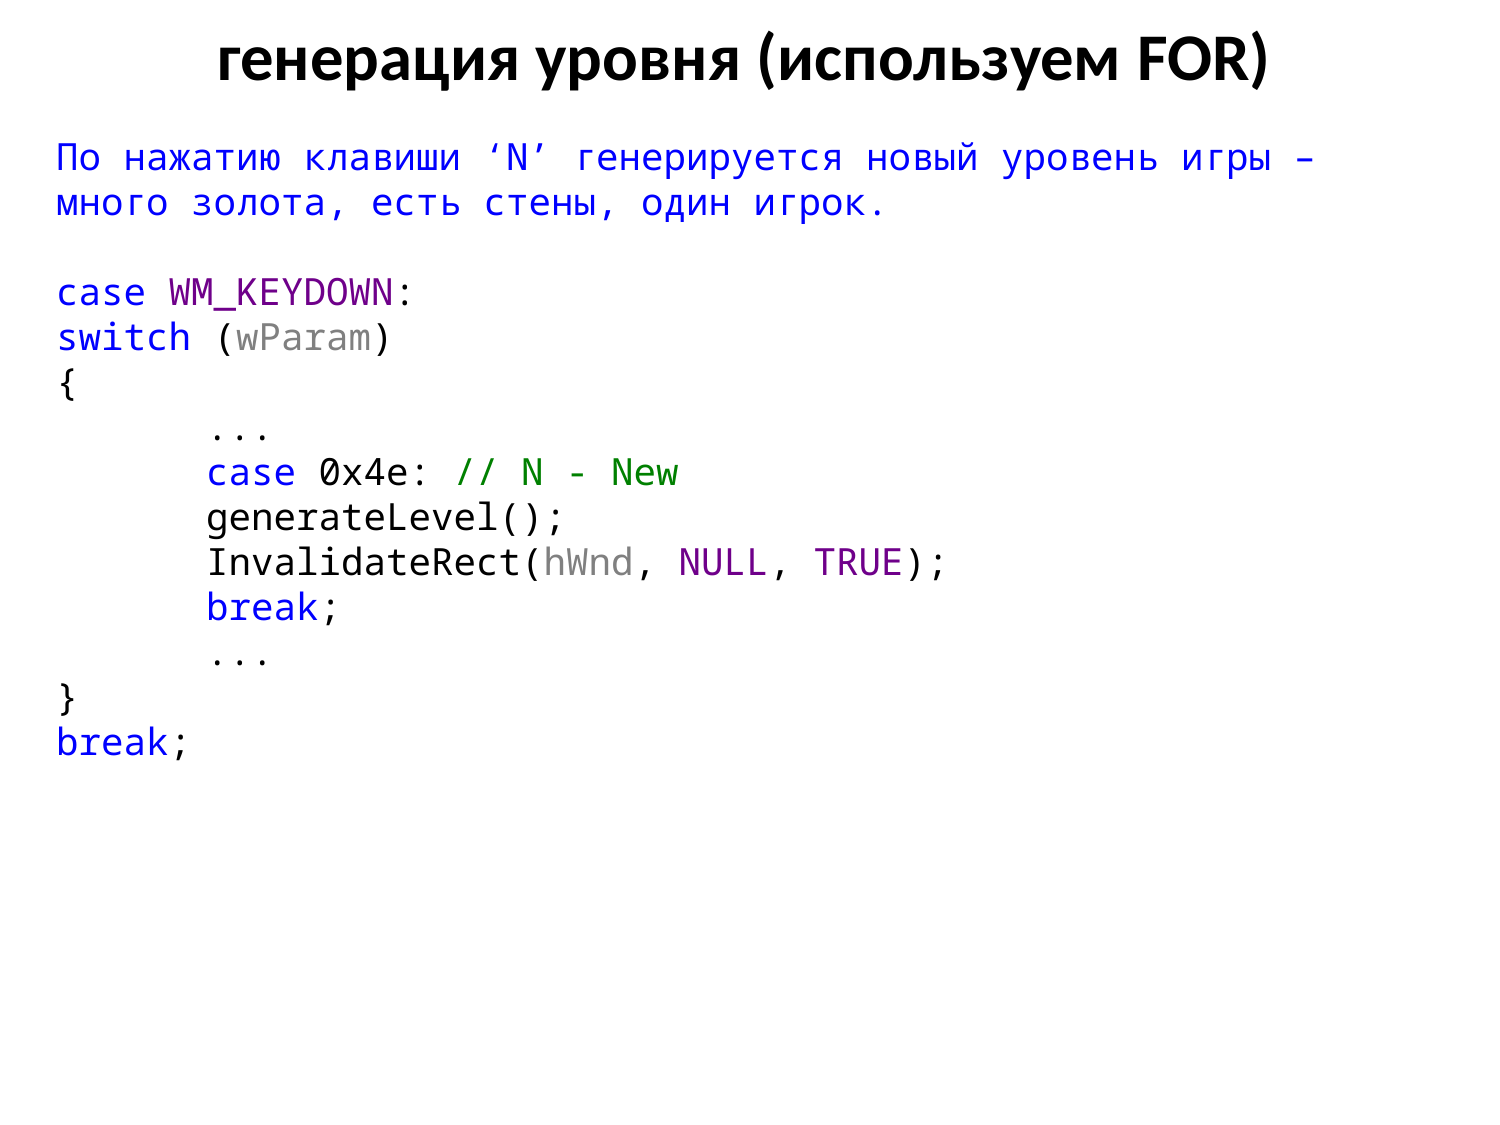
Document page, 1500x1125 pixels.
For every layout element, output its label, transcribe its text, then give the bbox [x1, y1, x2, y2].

title генерация уровня (используем FOR) [29, 19, 1459, 88]
text_box По нажатию клавиши ‘N’ генерируется новый уровень игры – много золота, есть стены, один игрок. case WM_KEYDOWN: switch (wParam) { ... case 0x4e: // N - New generateLevel(); InvalidateRect(hWnd, NULL, TRUE); break; ... } break; [41, 125, 1444, 771]
